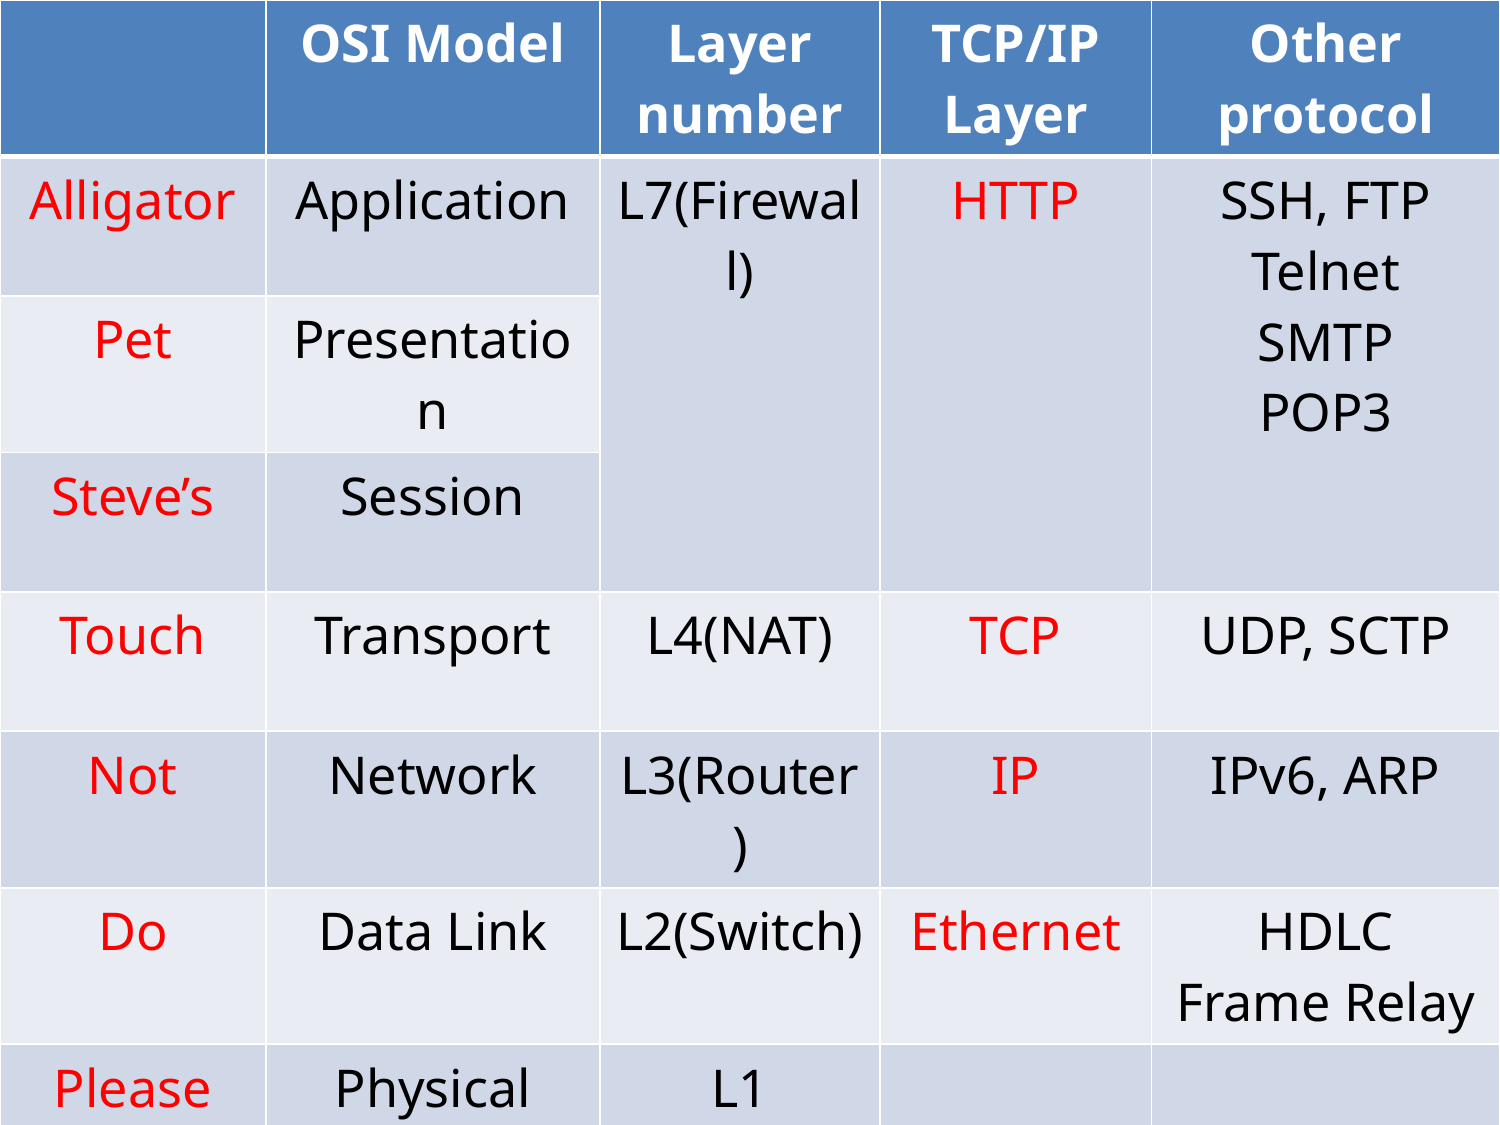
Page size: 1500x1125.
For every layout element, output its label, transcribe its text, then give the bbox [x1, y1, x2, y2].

table_cell Touch [1, 593, 265, 730]
table_cell L2(Switch) [601, 889, 879, 1043]
table_cell IPv6, ARP [1152, 732, 1499, 887]
table_cell Alligator [1, 159, 265, 295]
table_cell UDP, SCTP [1152, 593, 1499, 730]
table_cell L4(NAT) [601, 593, 879, 730]
table_cell Transport [267, 593, 599, 730]
table_cell HDLC Frame Relay [1152, 889, 1499, 1043]
table_cell HTTP [881, 159, 1151, 591]
table_cell Data Link [267, 889, 599, 1043]
table_cell Steve’s [1, 453, 265, 591]
table_cell L7(Firewall) [601, 159, 879, 591]
table_header OSI Model [267, 1, 599, 154]
table_cell Not [1, 732, 265, 887]
table_cell [881, 1045, 1151, 1125]
table_cell [1152, 1045, 1499, 1125]
table_cell Application [267, 159, 599, 295]
table_cell TCP [881, 593, 1151, 730]
table_cell Pet [1, 297, 265, 452]
table_cell Please [1, 1045, 265, 1125]
table_header Other protocol [1152, 1, 1499, 154]
table_cell L1 [601, 1045, 879, 1125]
table_header TCP/IP Layer [881, 1, 1151, 154]
table_cell Network [267, 732, 599, 887]
table_cell Do [1, 889, 265, 1043]
table_cell L3(Router) [601, 732, 879, 887]
table_cell SSH, FTP Telnet SMTP POP3 [1152, 159, 1499, 591]
table_header Layer number [601, 1, 879, 154]
table_cell Physical [267, 1045, 599, 1125]
table_cell IP [881, 732, 1151, 887]
table_cell Ethernet [881, 889, 1151, 1043]
table_cell Session [267, 453, 599, 591]
table_header [1, 1, 265, 154]
table_cell Presentation [267, 297, 599, 452]
